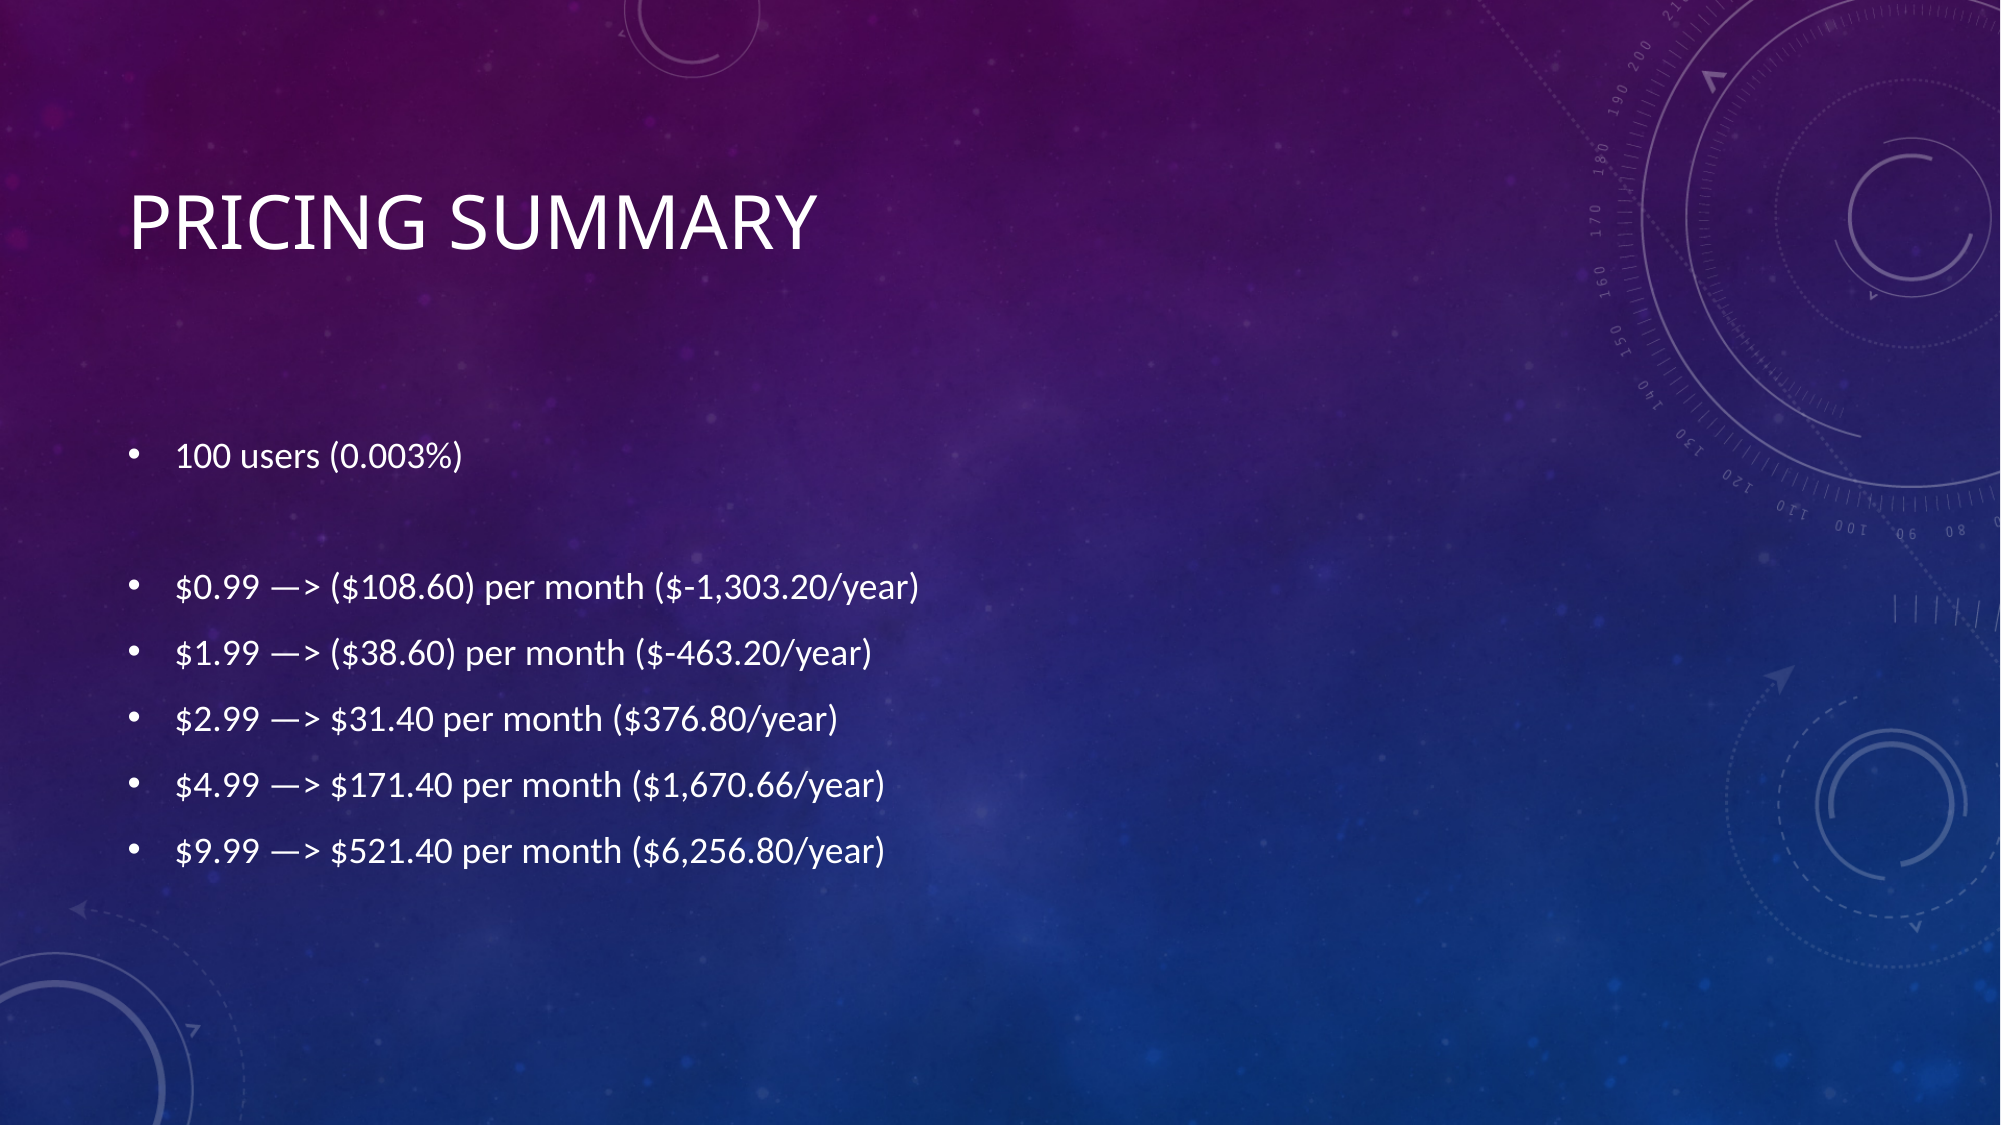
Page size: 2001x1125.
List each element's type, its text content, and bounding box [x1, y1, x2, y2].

picture [0, 0, 2001, 1125]
title Pricing summary [112, 99, 1775, 339]
list 100 users (0.003%) $0.99 —> ($108.60) per month ($-1,303.20/year) $1.99 —> ($38.60) per month ($-463.20/year) $2.99 —> $31.40 per month ($376.80/year) $4.99 —> $171.40 per month ($1,670.66/year) $9.99 —> $521.40 per month ($6,256.80/year) [112, 351, 1775, 950]
